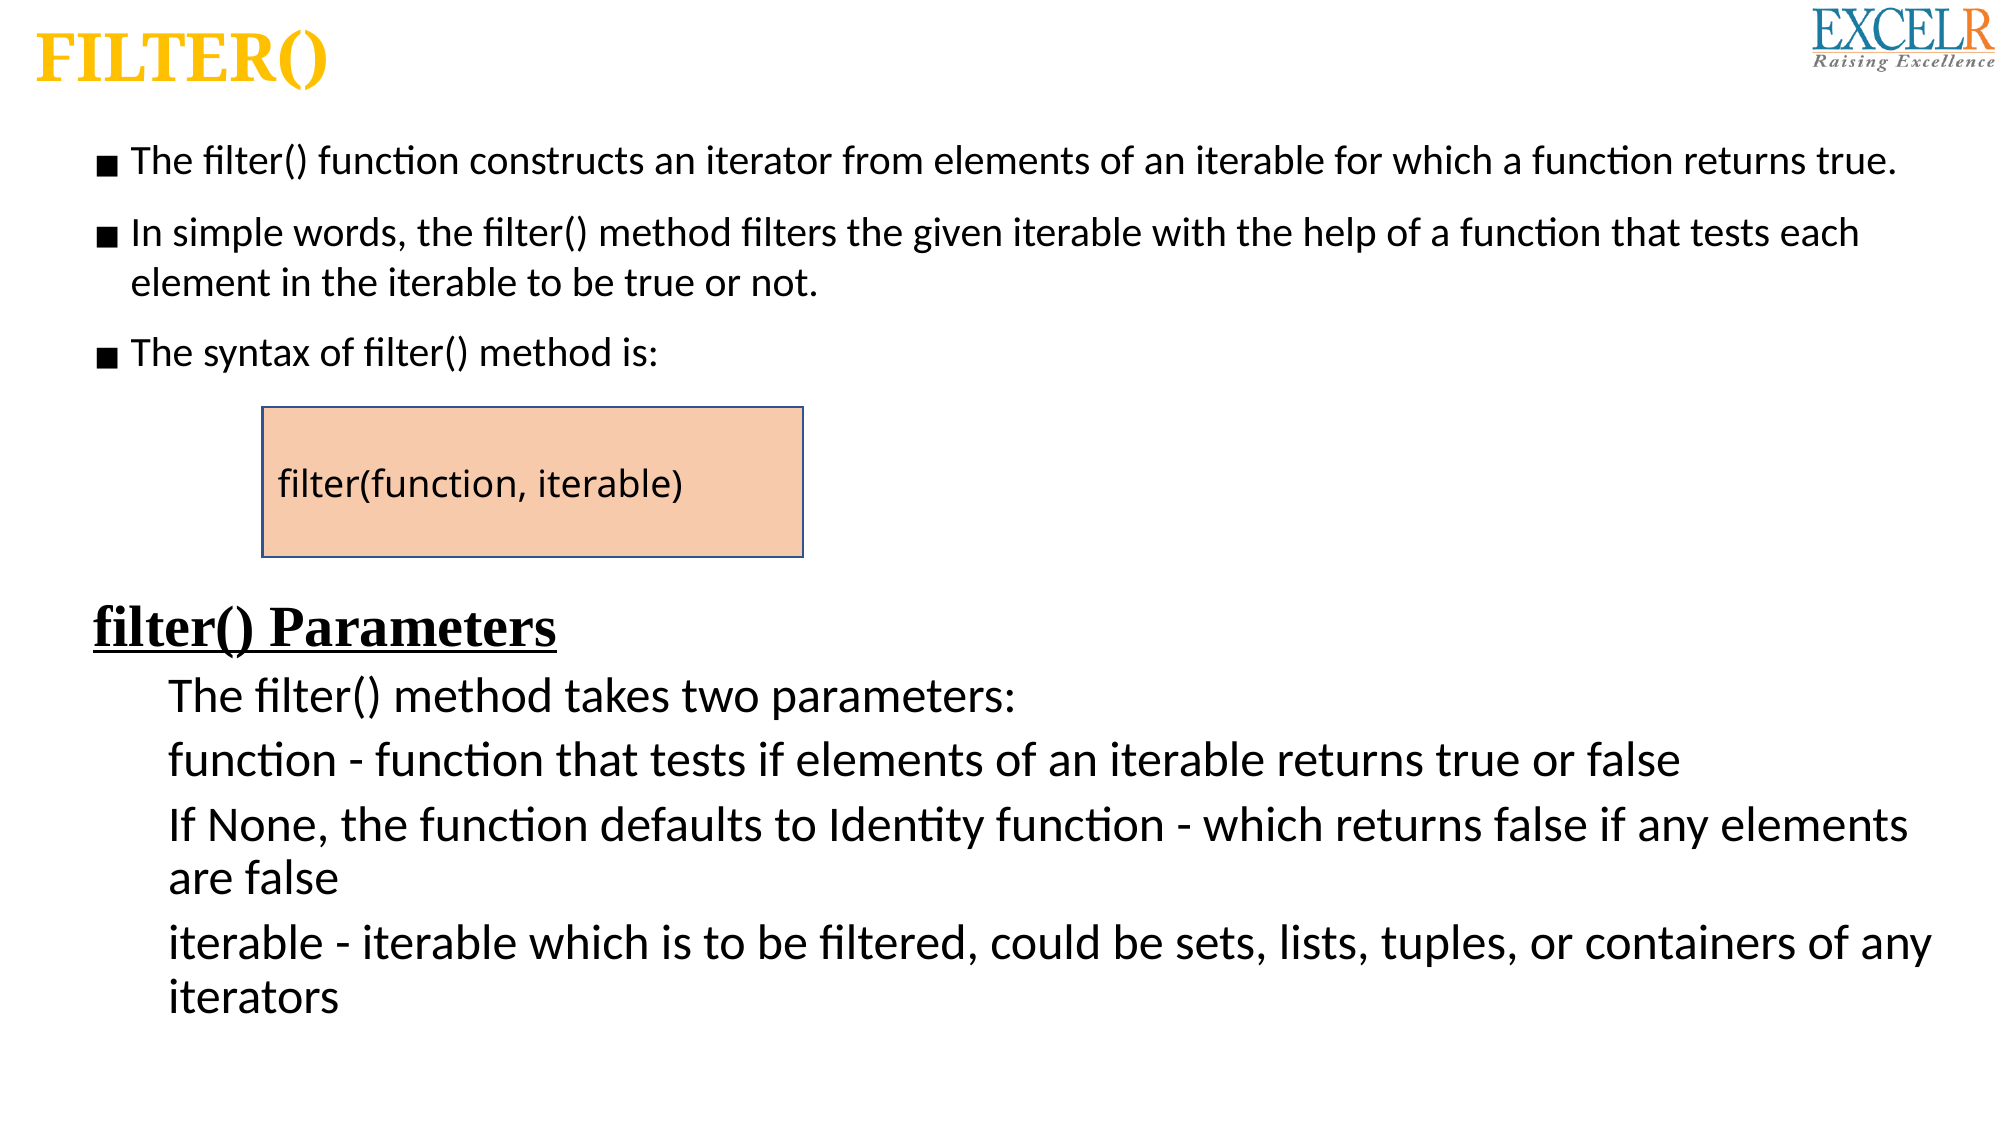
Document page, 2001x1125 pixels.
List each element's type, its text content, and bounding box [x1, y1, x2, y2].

list The filter() function constructs an iterator from elements of an iterable for which a function returns true. In simple words, the filter() method filters the given iterable with the help of a function that tests each element in the iterable to be true or not. The syntax of filter() method is: filter() Parameters The filter() method takes two parameters: function - function that tests if elements of an iterable returns true or false If None, the function defaults to Identity function - which returns false if any elements are false iterable - iterable which is to be filtered, could be sets, lists, tuples, or containers of any iterators [78, 125, 1960, 1036]
text_box filter(function, iterable) [262, 407, 804, 558]
title FILTER() [20, 19, 1615, 101]
picture [1806, 0, 2000, 73]
